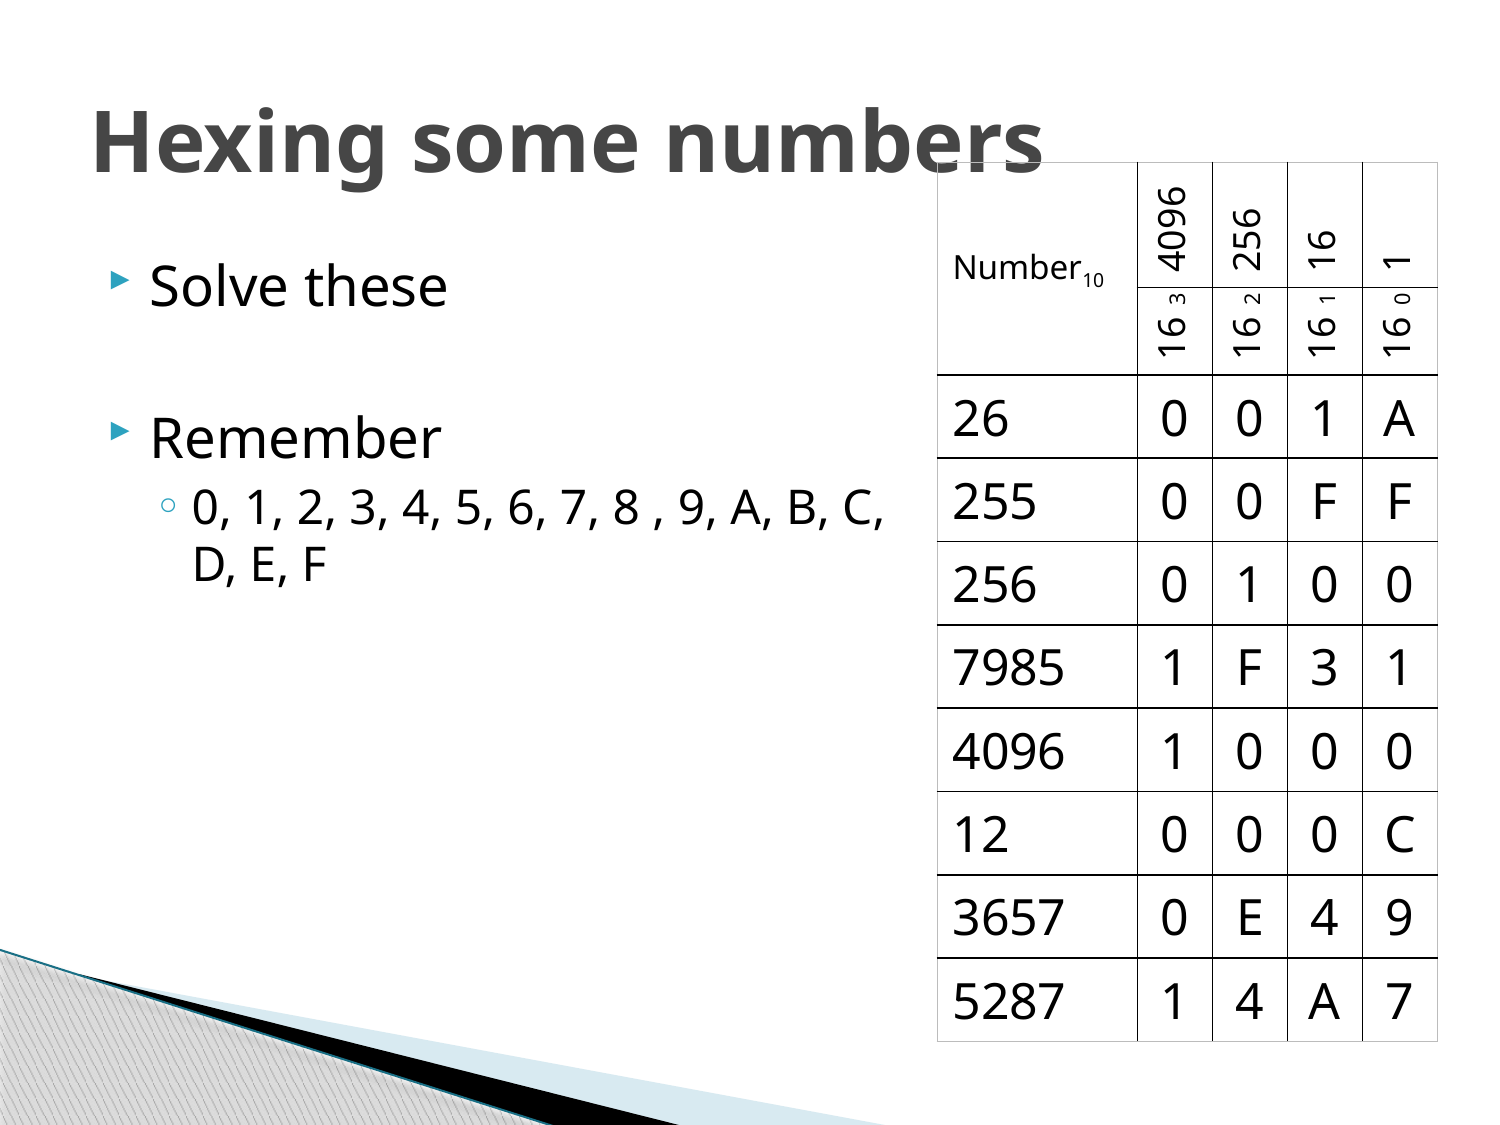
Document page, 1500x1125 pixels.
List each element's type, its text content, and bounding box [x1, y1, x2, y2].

table_cell 0 [1138, 459, 1212, 541]
table_header Number10 [938, 163, 1137, 374]
table_cell 0 [1288, 792, 1362, 874]
list Solve these Remember 0, 1, 2, 3, 4, 5, 6, 7, 8 , 9, A, B, C, D, E, F [75, 243, 913, 986]
table_cell 9 [1363, 876, 1437, 957]
table_cell 1 [1138, 959, 1212, 1041]
table_cell 7 [1363, 959, 1437, 1041]
table_cell F [1288, 459, 1362, 541]
table_cell 0 [1138, 792, 1212, 874]
table_cell 0 [1213, 709, 1287, 791]
table_cell 160 [1363, 288, 1437, 374]
table_cell E [1213, 876, 1287, 957]
table_cell 7985 [938, 626, 1137, 707]
table_header 16 [1288, 163, 1362, 287]
table_cell 1 [1138, 709, 1212, 791]
table_cell 163 [1138, 288, 1212, 374]
table_cell 1 [1138, 626, 1212, 707]
table_cell 0 [1213, 792, 1287, 874]
table_cell F [1363, 459, 1437, 541]
table_cell 0 [1363, 709, 1437, 791]
table_cell 4 [1288, 876, 1362, 957]
table_cell 3 [1288, 626, 1362, 707]
table_cell 4 [1213, 959, 1287, 1041]
table_header 4096 [1138, 163, 1212, 287]
table_cell 1 [1213, 542, 1287, 624]
table_cell 26 [938, 376, 1137, 457]
table_cell 1 [1288, 376, 1362, 457]
table_cell 4096 [938, 709, 1137, 791]
title Hexing some numbers [75, 45, 1425, 233]
table_cell 1 [1363, 626, 1437, 707]
table_cell 0 [1138, 876, 1212, 957]
table_cell A [1363, 376, 1437, 457]
table_header 256 [1213, 163, 1287, 287]
table_cell 162 [1213, 288, 1287, 374]
table_cell 5287 [938, 959, 1137, 1041]
table_cell 0 [1213, 376, 1287, 457]
table_cell A [1288, 959, 1362, 1041]
table_cell 161 [1288, 288, 1362, 374]
table_cell 255 [938, 459, 1137, 541]
table_cell 0 [1138, 376, 1212, 457]
table_header 1 [1363, 163, 1437, 287]
table_cell F [1213, 626, 1287, 707]
table_cell 12 [938, 792, 1137, 874]
table_cell 256 [938, 542, 1137, 624]
table_cell 0 [1213, 459, 1287, 541]
table_cell 0 [1363, 542, 1437, 624]
table_cell 0 [1288, 709, 1362, 791]
table_cell C [1363, 792, 1437, 874]
table_cell 0 [1138, 542, 1212, 624]
table_cell 3657 [938, 876, 1137, 957]
table_cell 0 [1288, 542, 1362, 624]
